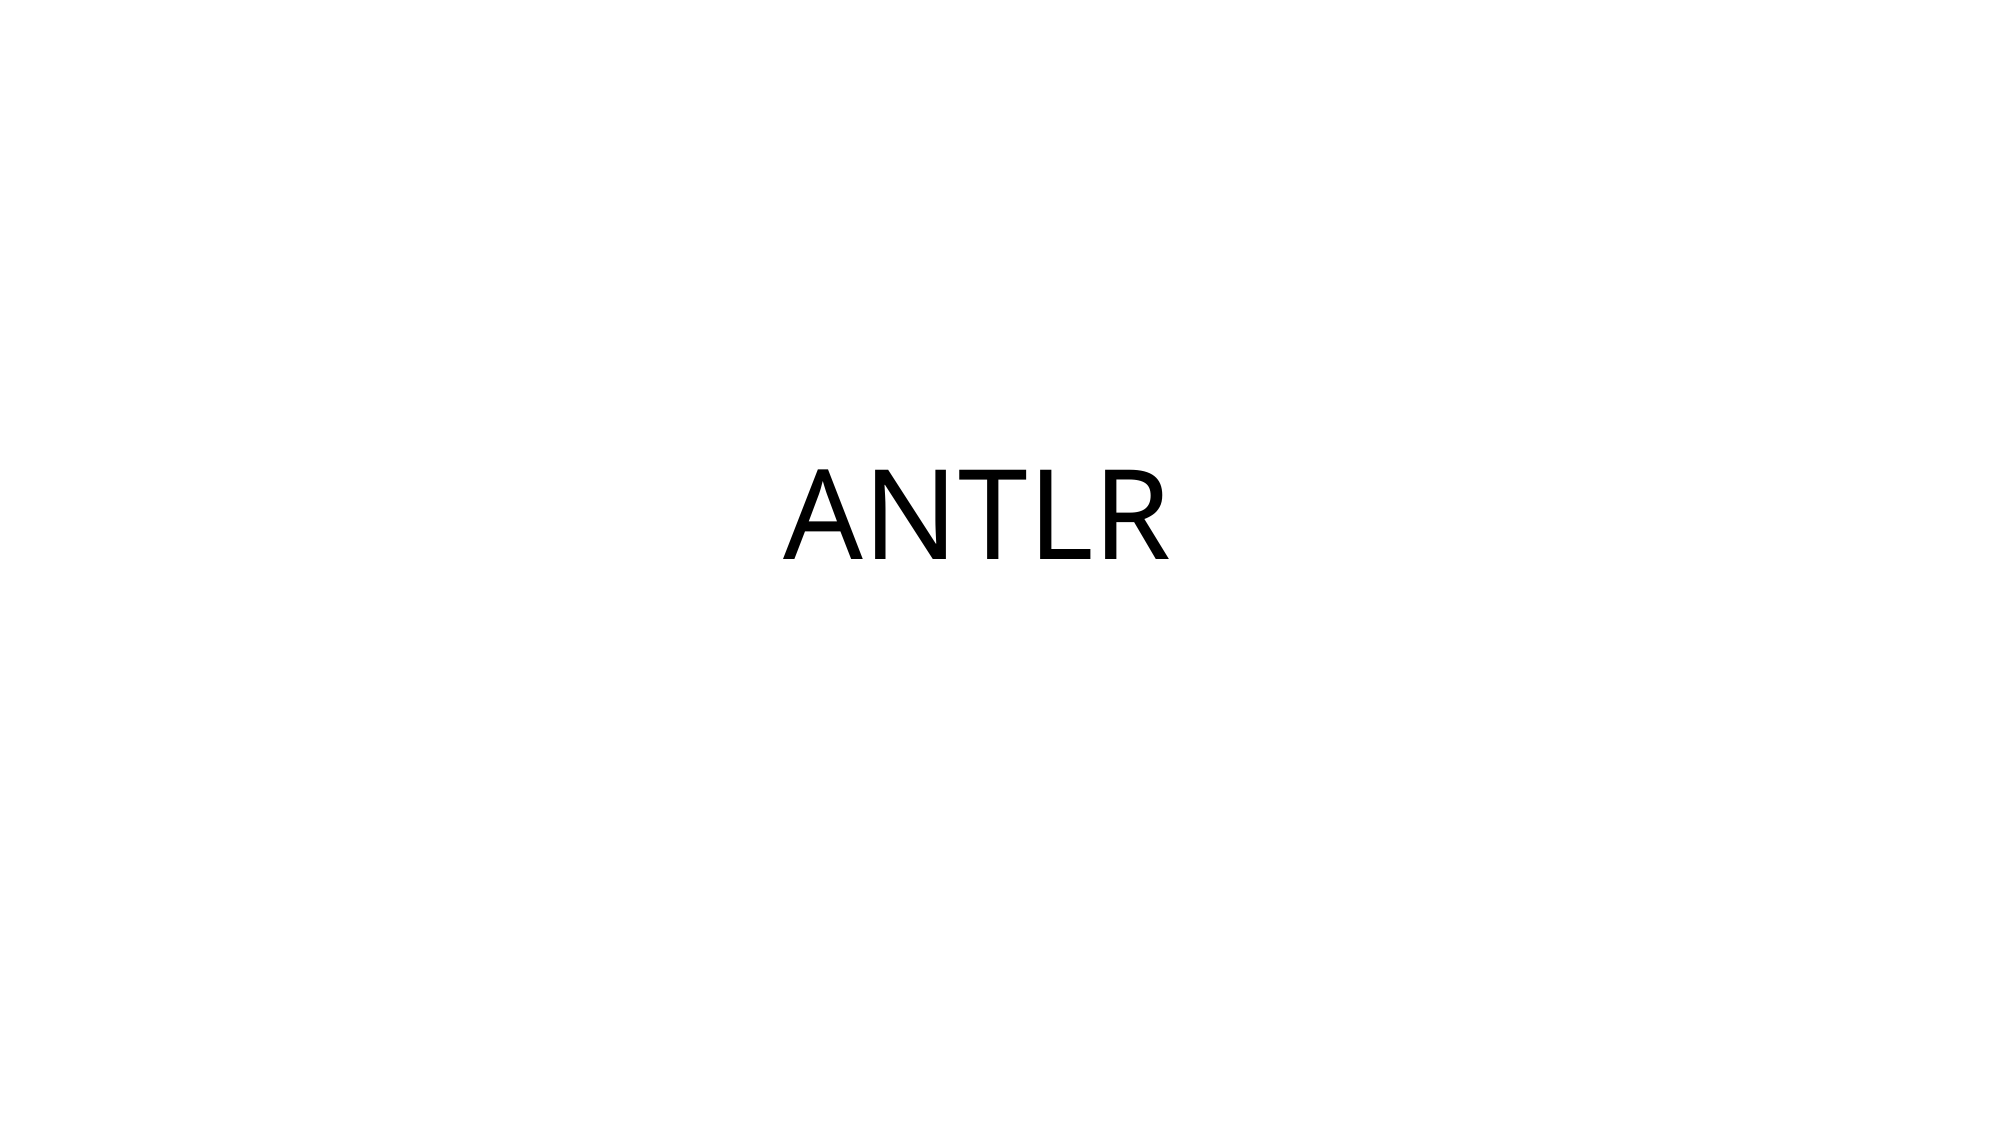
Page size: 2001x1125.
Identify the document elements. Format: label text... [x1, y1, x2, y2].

title ANTLR [244, 420, 1744, 594]
